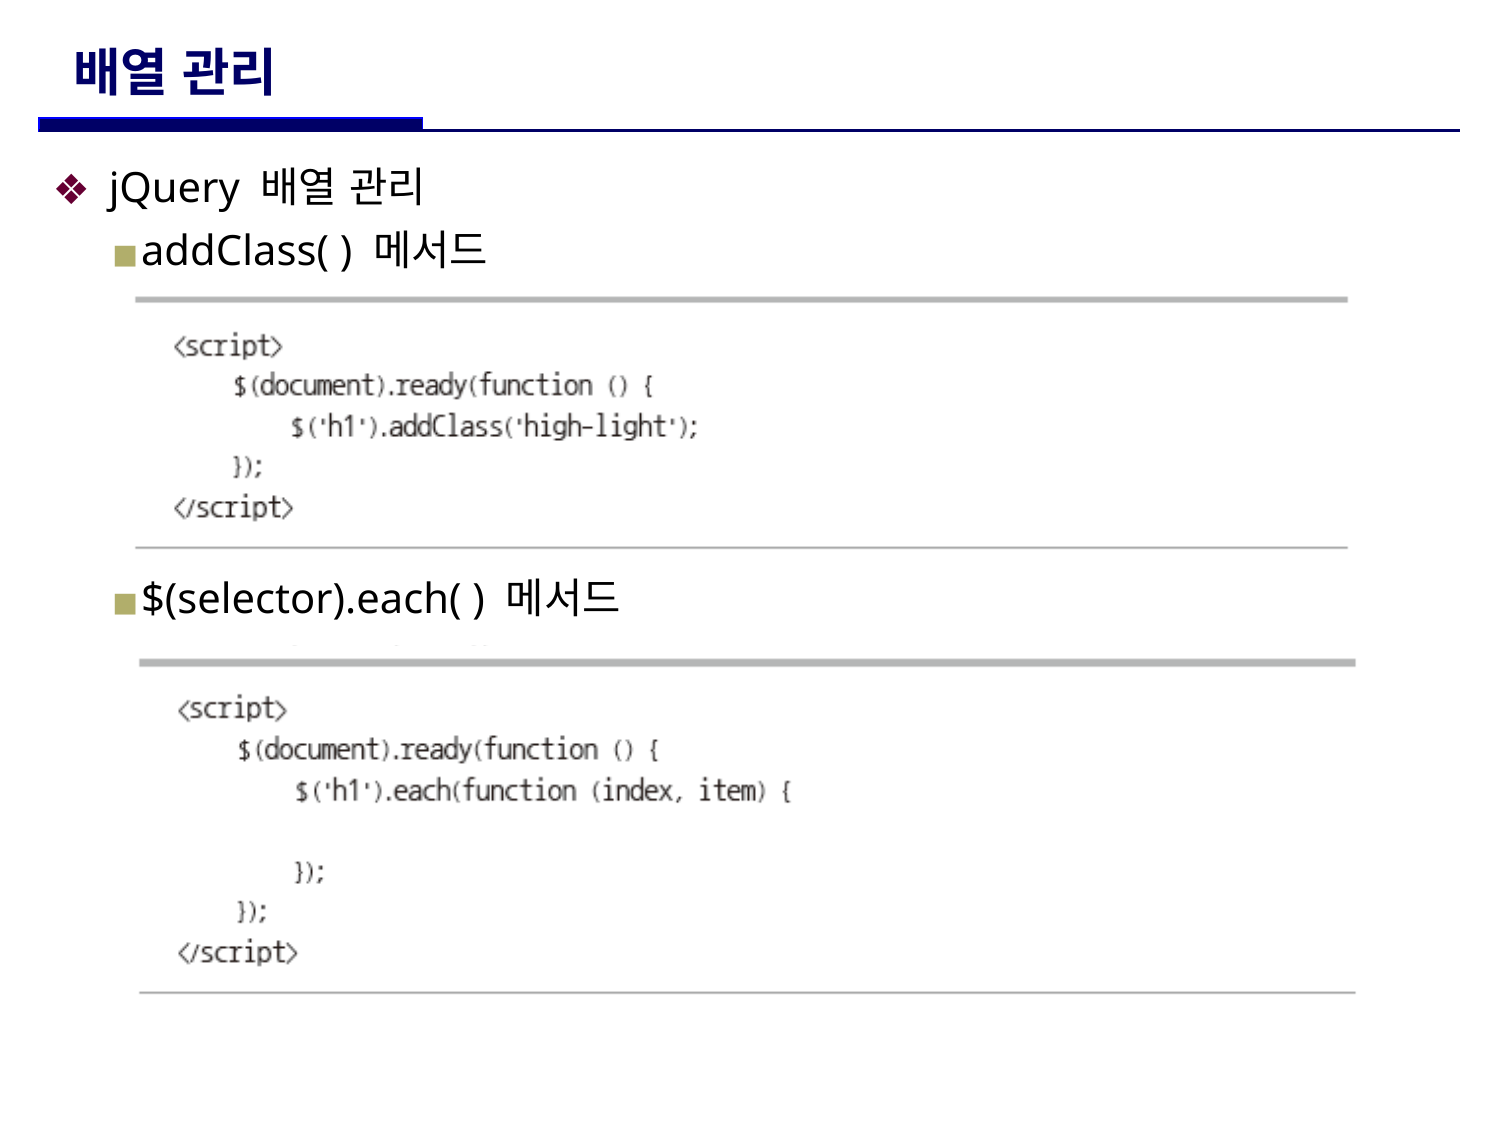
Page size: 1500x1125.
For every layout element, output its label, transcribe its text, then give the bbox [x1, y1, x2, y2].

picture [126, 645, 1362, 1008]
list jQuery 배열 관리 addClass( ) 메서드 $(selector).each( ) 메서드 [37, 152, 1463, 1091]
picture [126, 285, 1362, 563]
title 배열 관리 [58, 31, 1077, 110]
